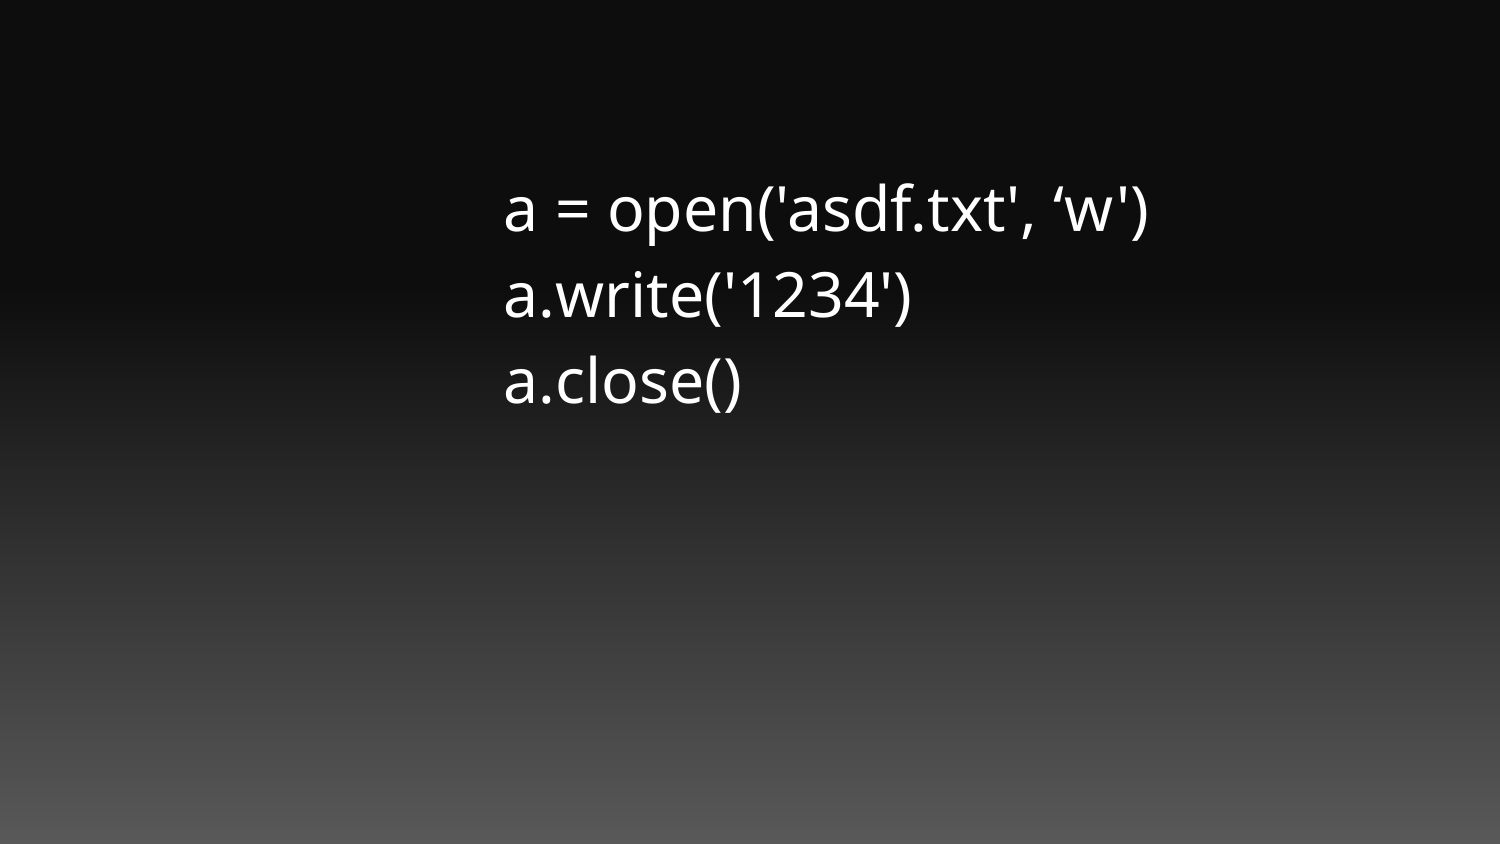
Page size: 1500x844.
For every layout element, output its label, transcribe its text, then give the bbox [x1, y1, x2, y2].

text_box a = open('asdf.txt', ‘w') a.write('1234') a.close() [488, 142, 1283, 613]
